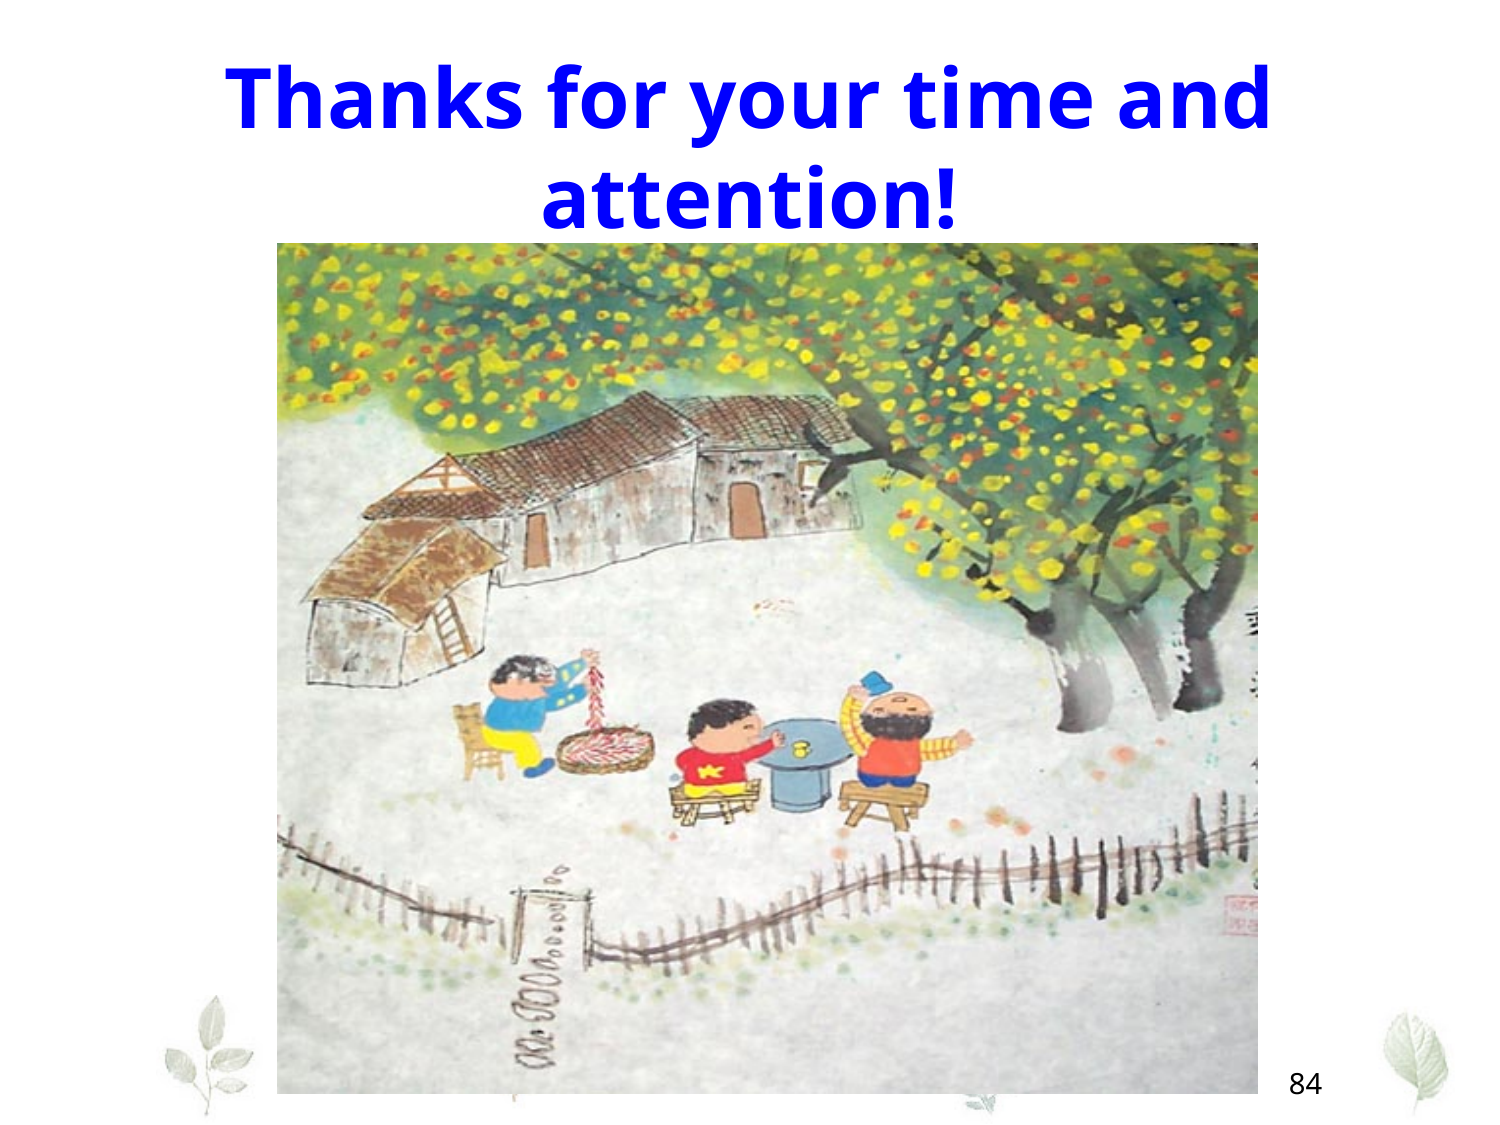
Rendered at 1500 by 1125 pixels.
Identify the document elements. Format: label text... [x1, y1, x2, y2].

slide_number 84 [1025, 1037, 1338, 1113]
picture [156, 995, 263, 1124]
picture [277, 243, 1258, 1124]
picture [1376, 1002, 1458, 1124]
text_box Thanks for your time and attention! [62, 37, 1438, 250]
